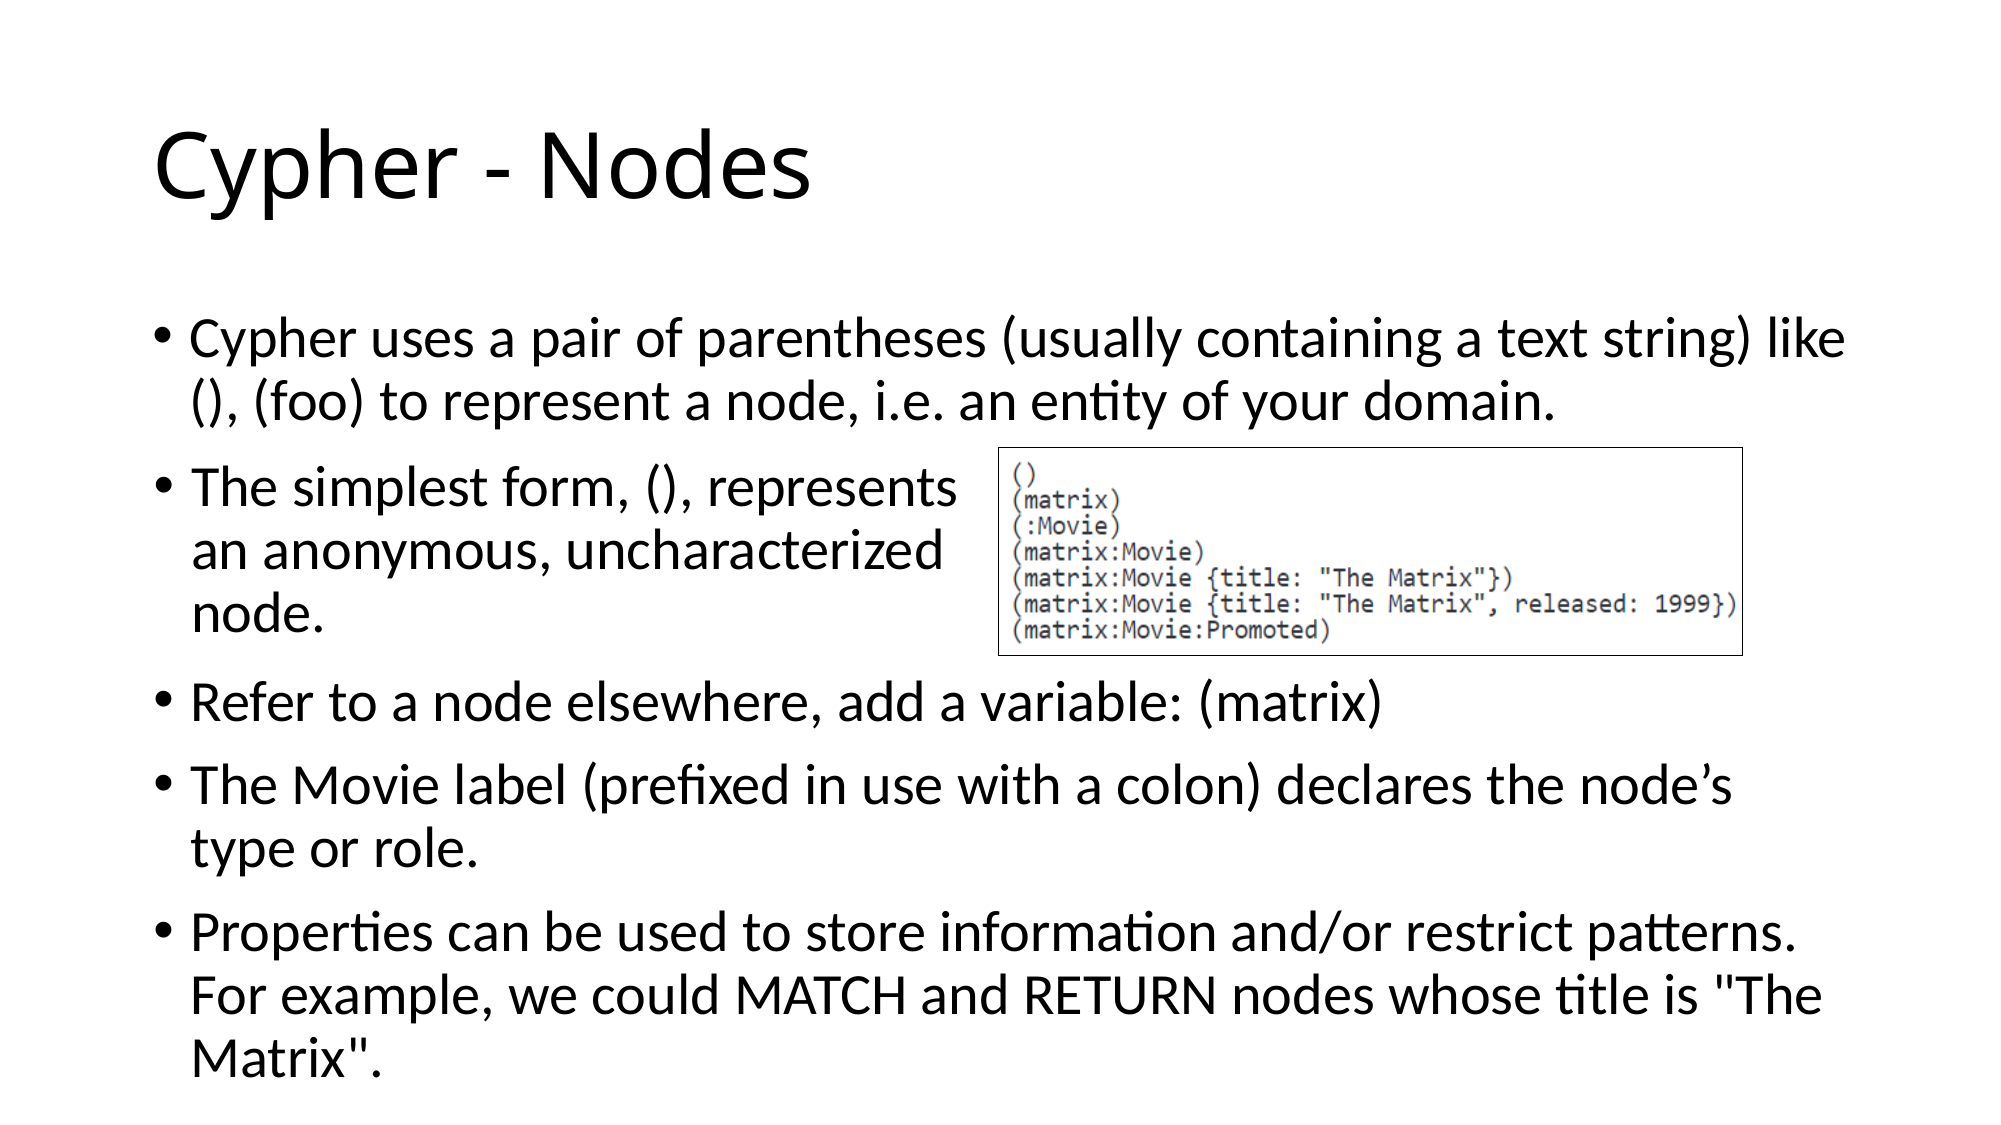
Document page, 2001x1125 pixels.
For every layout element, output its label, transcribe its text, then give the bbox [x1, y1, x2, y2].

picture [998, 447, 1743, 656]
title Cypher - Nodes [137, 59, 1863, 278]
text_box Refer to a node elsewhere, add a variable: (matrix) The Movie label (prefixed in use with a colon) declares the node’s type or role. Properties can be used to store information and/or restrict patterns. For example, we could MATCH and RETURN nodes whose title is "The Matrix". [138, 663, 1864, 1125]
text_box The simplest form, (), represents an anonymous, uncharacterized node. [138, 448, 999, 657]
list Cypher uses a pair of parentheses (usually containing a text string) like (), (foo) to represent a node, i.e. an entity of your domain. [137, 299, 1863, 441]
